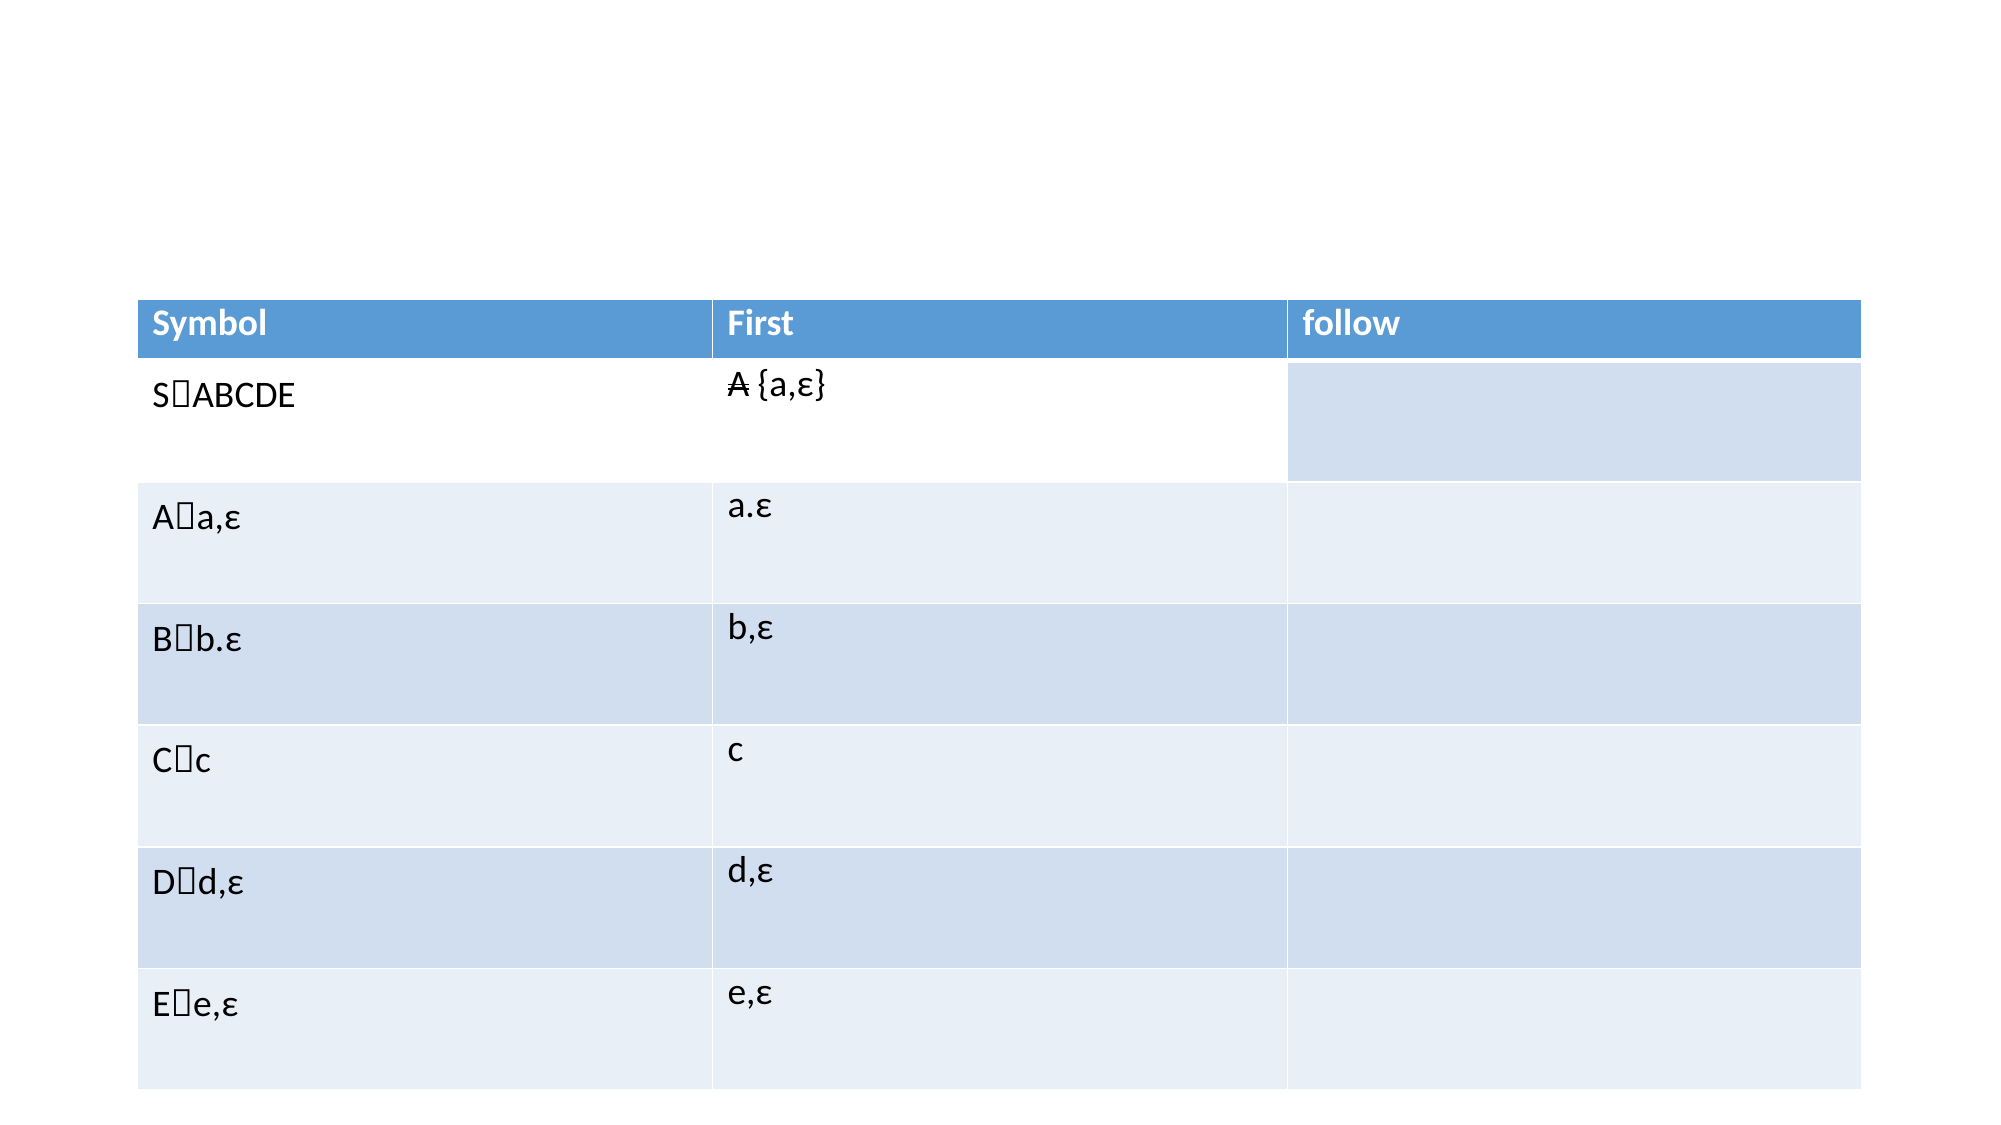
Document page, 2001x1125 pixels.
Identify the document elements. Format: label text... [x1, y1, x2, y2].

table_header First [713, 300, 1287, 358]
table_cell Aa,ε [138, 483, 712, 603]
table_cell [1288, 848, 1861, 968]
table_header follow [1288, 300, 1861, 358]
table_cell e,ε [713, 969, 1287, 1089]
table_cell [1288, 726, 1861, 846]
table_cell d,ε [713, 848, 1287, 968]
table_header Symbol [138, 300, 712, 358]
table_cell c [713, 726, 1287, 846]
table_cell [1288, 969, 1861, 1089]
table_cell [1288, 483, 1861, 603]
table_cell Bb.ε [138, 604, 712, 724]
table_cell Ee,ε [138, 969, 712, 1089]
table_cell SABCDE [138, 363, 712, 481]
table_cell [1288, 363, 1861, 481]
table_cell Cc [138, 726, 712, 846]
table_cell Dd,ε [138, 848, 712, 968]
table_cell a.ε [713, 483, 1287, 603]
table_cell [1288, 604, 1861, 724]
table_cell A {a,ε} [713, 363, 1287, 481]
table_cell b,ε [713, 604, 1287, 724]
